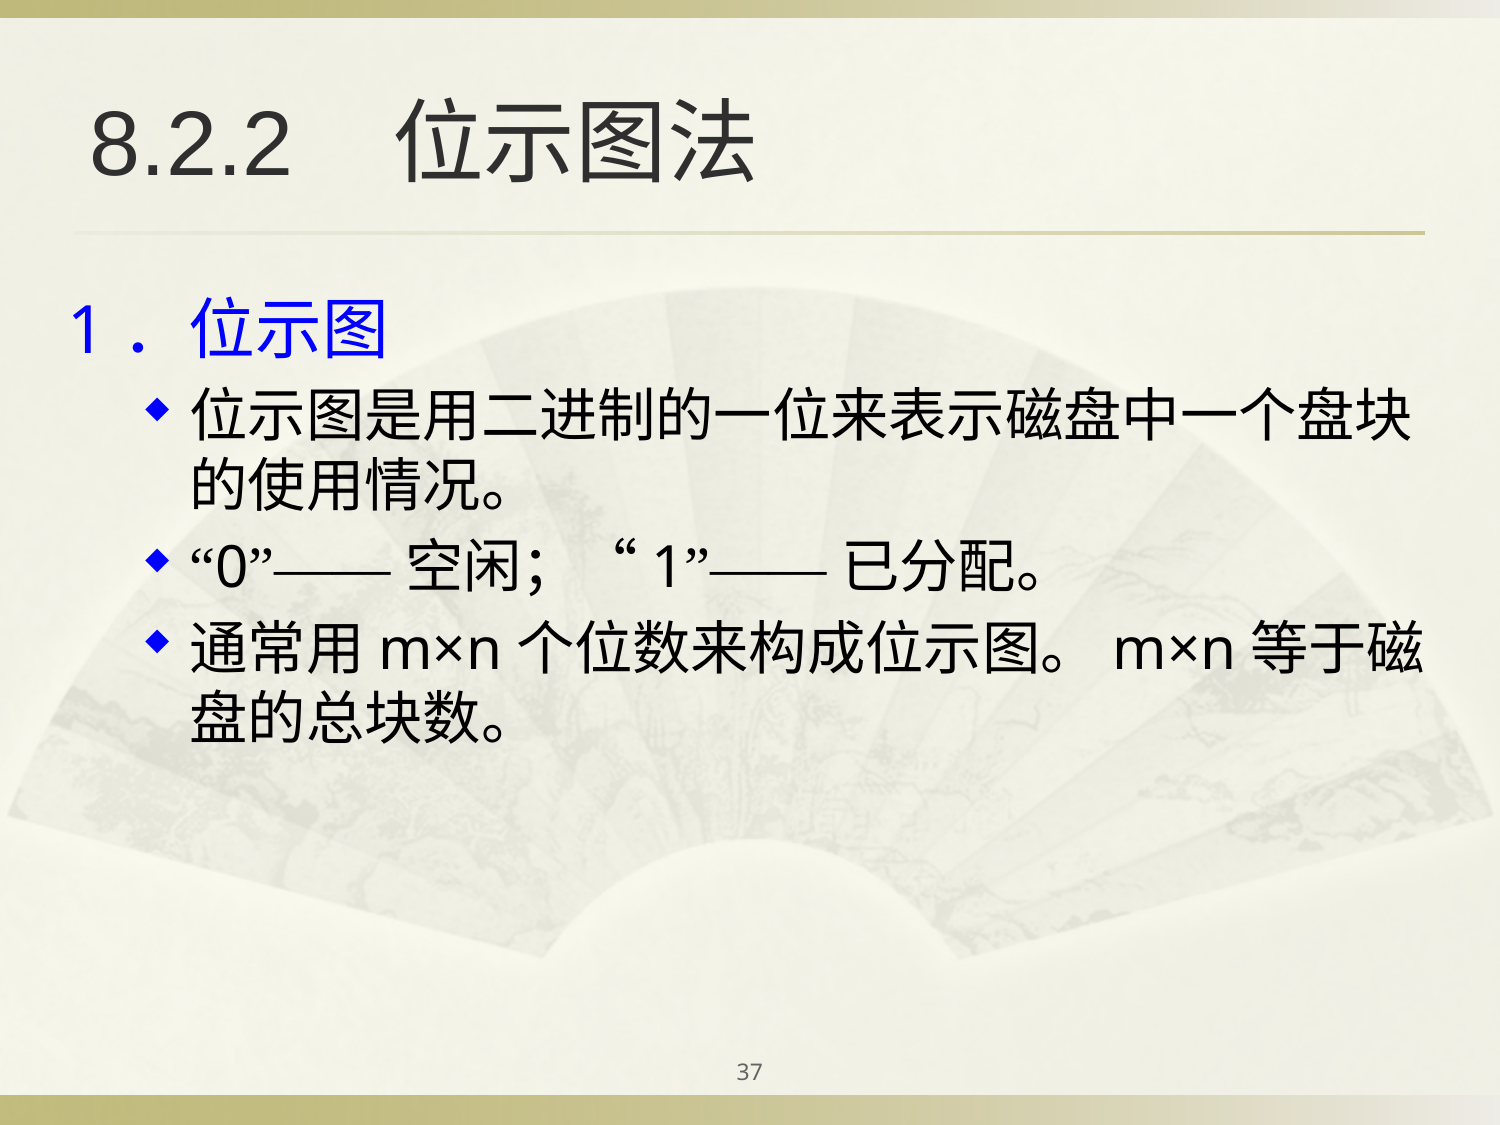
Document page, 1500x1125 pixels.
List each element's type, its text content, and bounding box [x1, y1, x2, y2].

list 1．位示图 位示图是用二进制的一位来表示磁盘中一个盘块的使用情况。 “0”——空闲；“1”——已分配。 通常用m×n个位数来构成位示图。m×n等于磁盘的总块数。 [53, 278, 1446, 799]
title 8.2.2 位示图法 [75, 45, 1425, 233]
slide_number 37 [675, 1050, 825, 1097]
